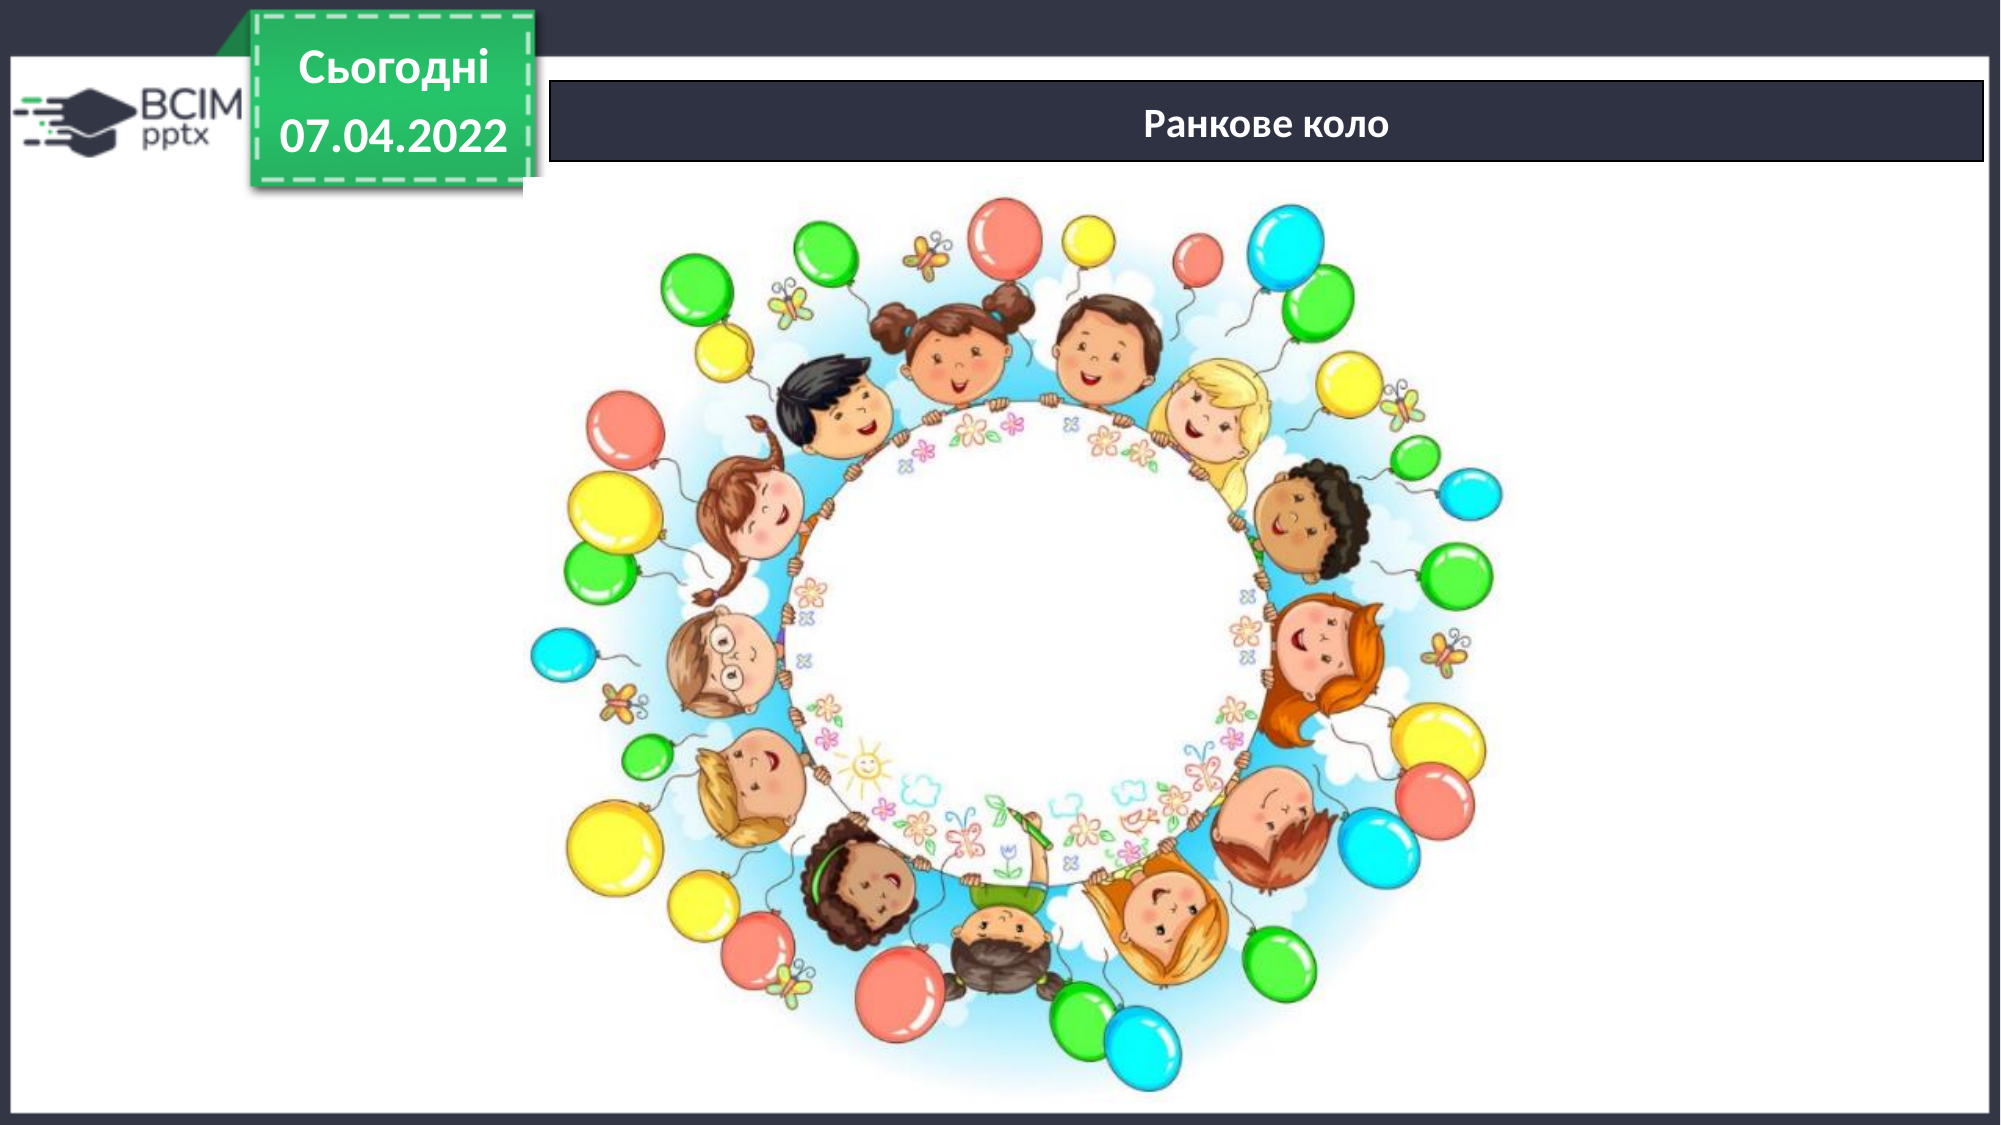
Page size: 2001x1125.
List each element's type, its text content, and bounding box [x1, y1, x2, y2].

text_box Сьогодні [284, 26, 535, 101]
picture [0, 0, 2001, 1125]
text_box 07.04.2022 [263, 101, 524, 164]
text_box Ранкове коло [549, 80, 1984, 162]
